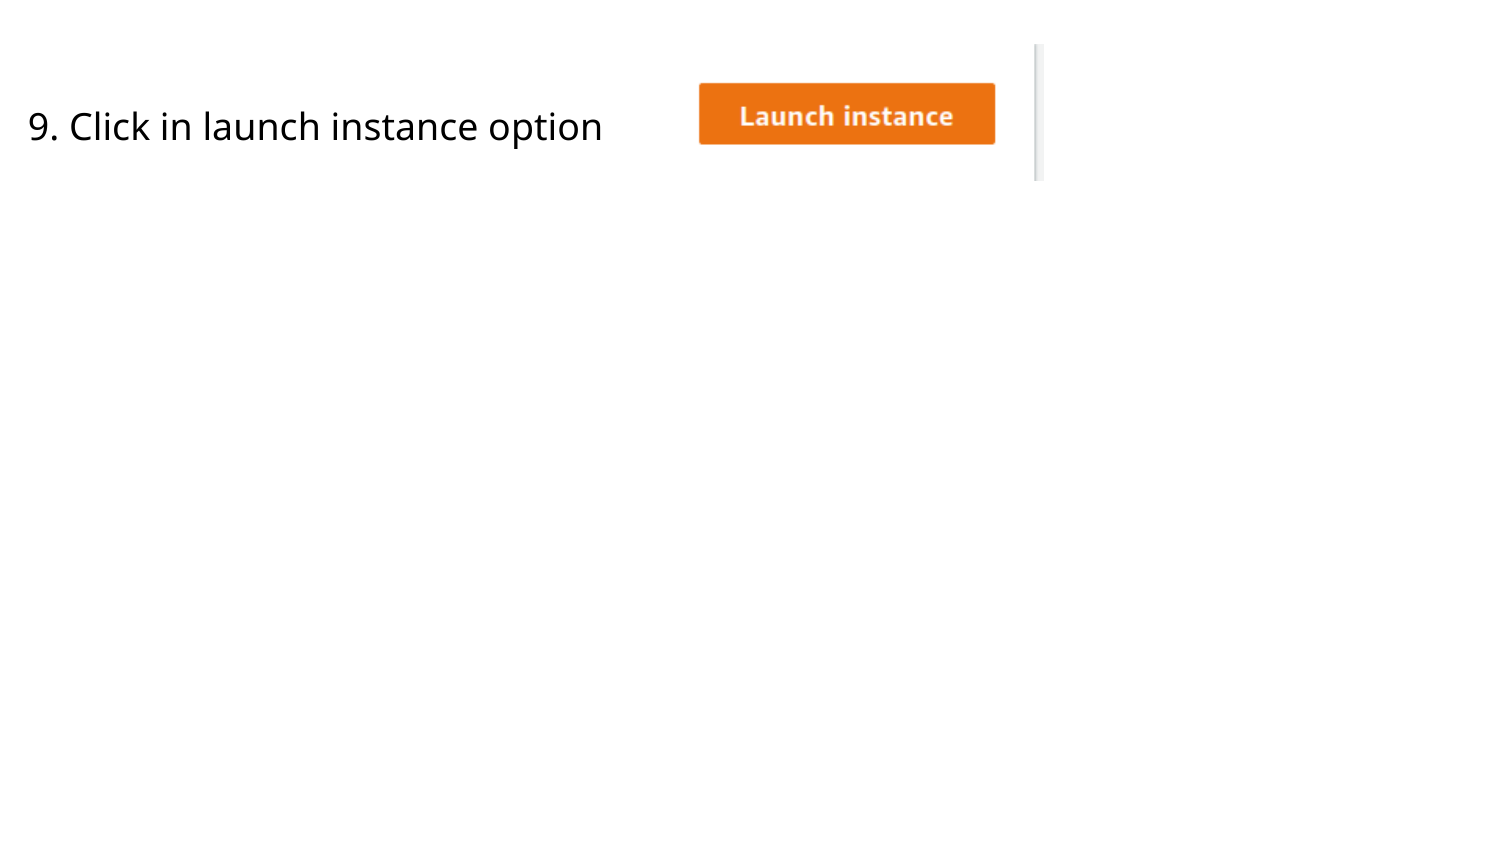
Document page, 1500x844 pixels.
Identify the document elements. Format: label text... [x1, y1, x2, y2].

list 9. Click in launch instance option [12, 19, 1483, 828]
picture [654, 44, 1045, 182]
